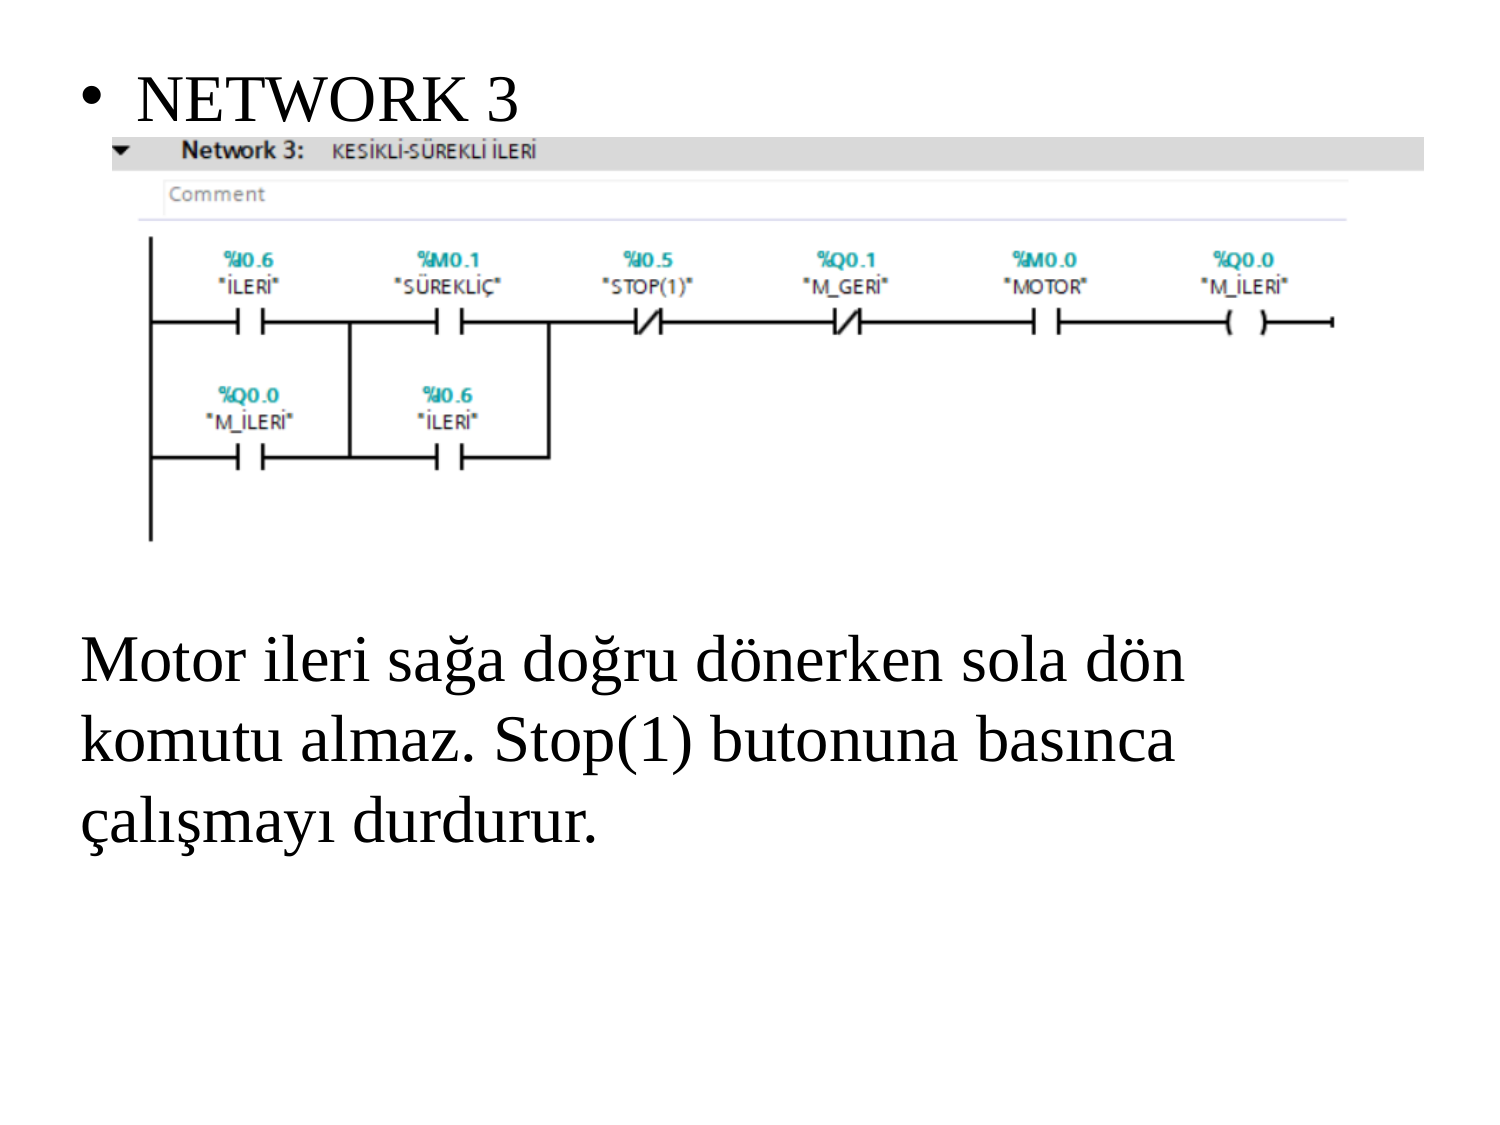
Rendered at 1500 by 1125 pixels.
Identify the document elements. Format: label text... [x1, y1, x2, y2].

picture [111, 136, 1425, 553]
list NETWORK 3 Motor ileri sağa doğru dönerken sola dön komutu almaz. Stop(1) butonuna basınca çalışmayı durdurur. [64, 47, 1415, 965]
